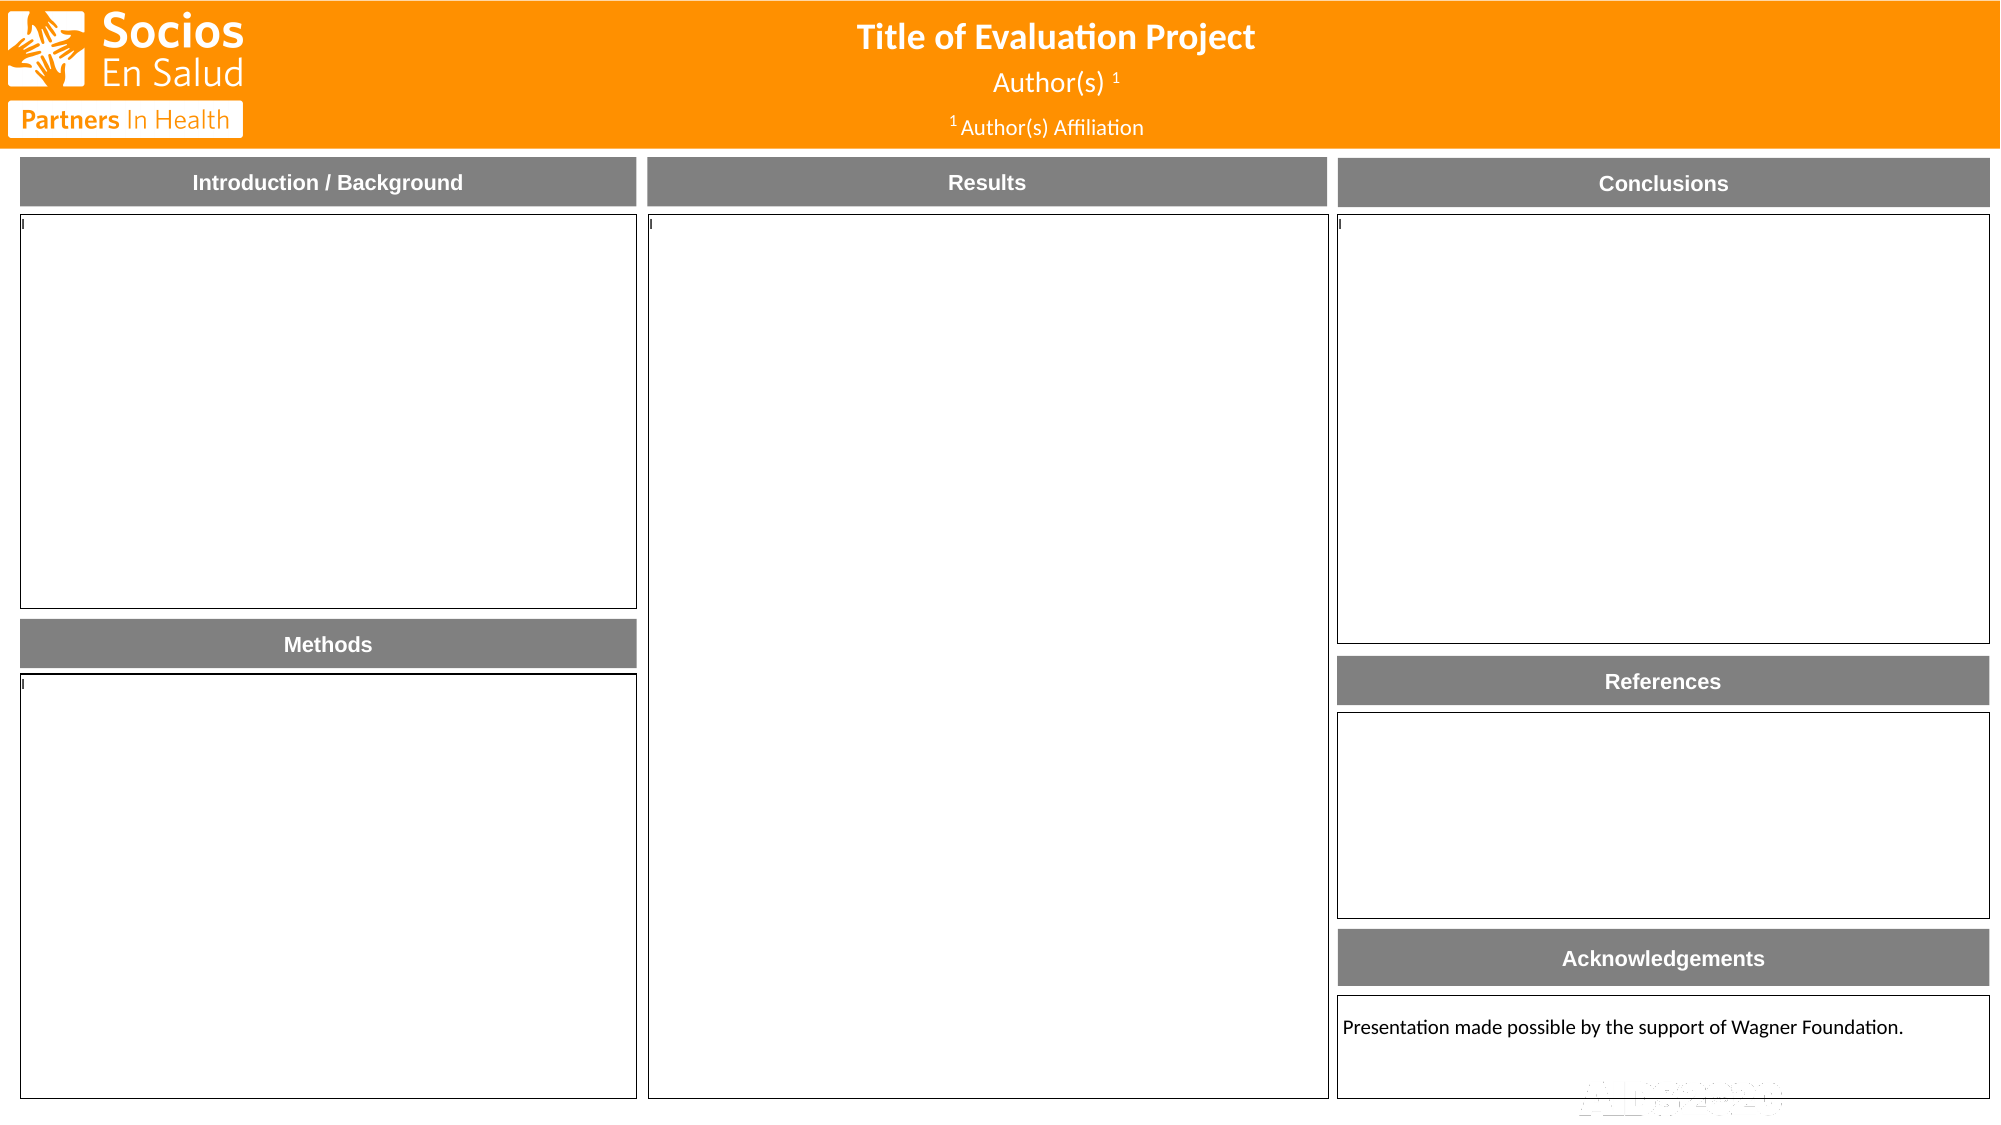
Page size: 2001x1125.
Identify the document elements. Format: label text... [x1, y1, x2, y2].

text_box I [648, 214, 1329, 1099]
text_box Presentation made possible by the support of Wagner Foundation. [1337, 995, 1990, 1099]
text_box I [20, 214, 637, 609]
text_box I [20, 673, 637, 1099]
text_box [1329, 943, 1709, 1094]
text_box [0, 0, 2000, 150]
picture [1579, 1081, 1782, 1116]
text_box Acknowledgements [1337, 928, 1990, 986]
text_box Title of Evaluation Project [568, 10, 1546, 75]
text_box I [1337, 214, 1990, 644]
text_box Author(s) 1 [665, 62, 1448, 96]
text_box 1 Author(s) Affiliation [655, 105, 1438, 139]
text_box Results [647, 157, 1328, 207]
text_box Conclusions [1337, 157, 1991, 208]
text_box [1337, 712, 1990, 919]
picture [8, 11, 243, 138]
text_box Introduction / Background [19, 157, 637, 207]
text_box References [1337, 655, 1990, 706]
text_box Methods [20, 618, 637, 669]
